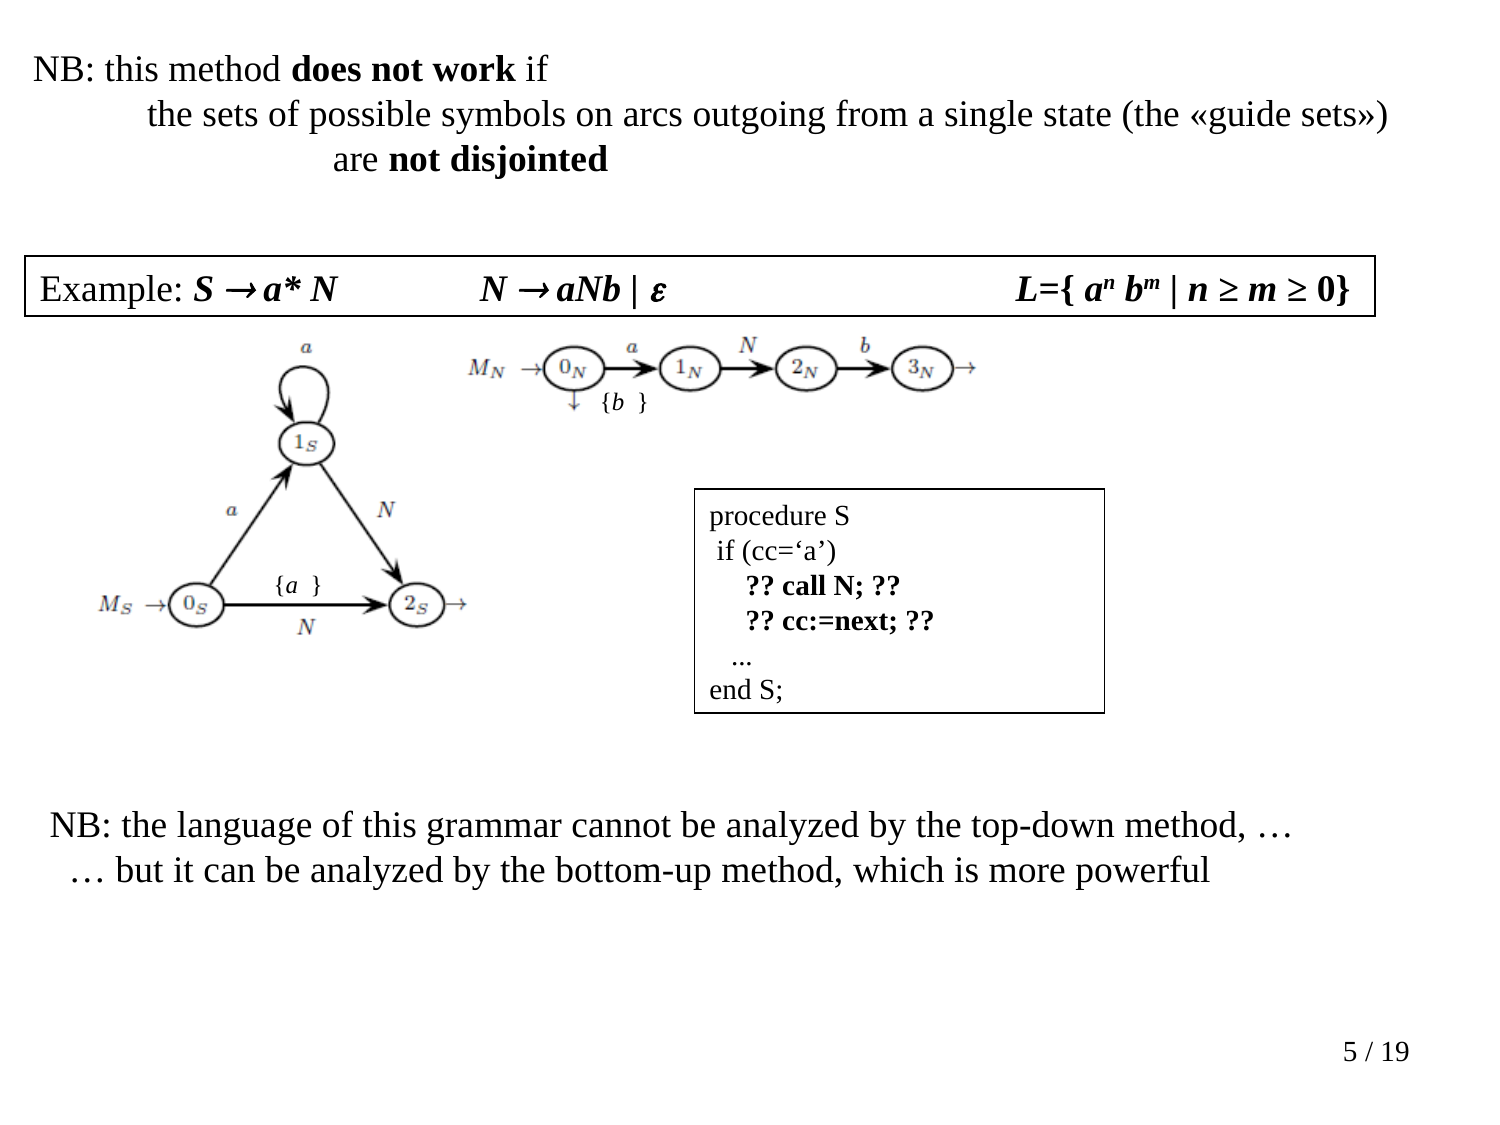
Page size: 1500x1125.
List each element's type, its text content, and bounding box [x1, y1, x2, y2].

text_box NB: this method does not work if the sets of possible symbols on arcs outgoing from a single state (the «guide sets») are not disjointed [18, 36, 1487, 186]
text_box Example: S  a* N N  aNb |  L={ an bm | n ≥ m ≥ 0} [24, 256, 1375, 316]
text_box procedure S if (cc=‘a’) ?? call N; ?? ?? cc:=next; ?? ... end S; [694, 488, 1105, 714]
text_box NB: the language of this grammar cannot be analyzed by the top-down method, … … but it can be analyzed by the bottom-up method, which is more powerful [34, 792, 1441, 898]
slide_number 5 / 19 [1074, 1024, 1425, 1103]
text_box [460, 334, 984, 424]
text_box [92, 335, 478, 638]
